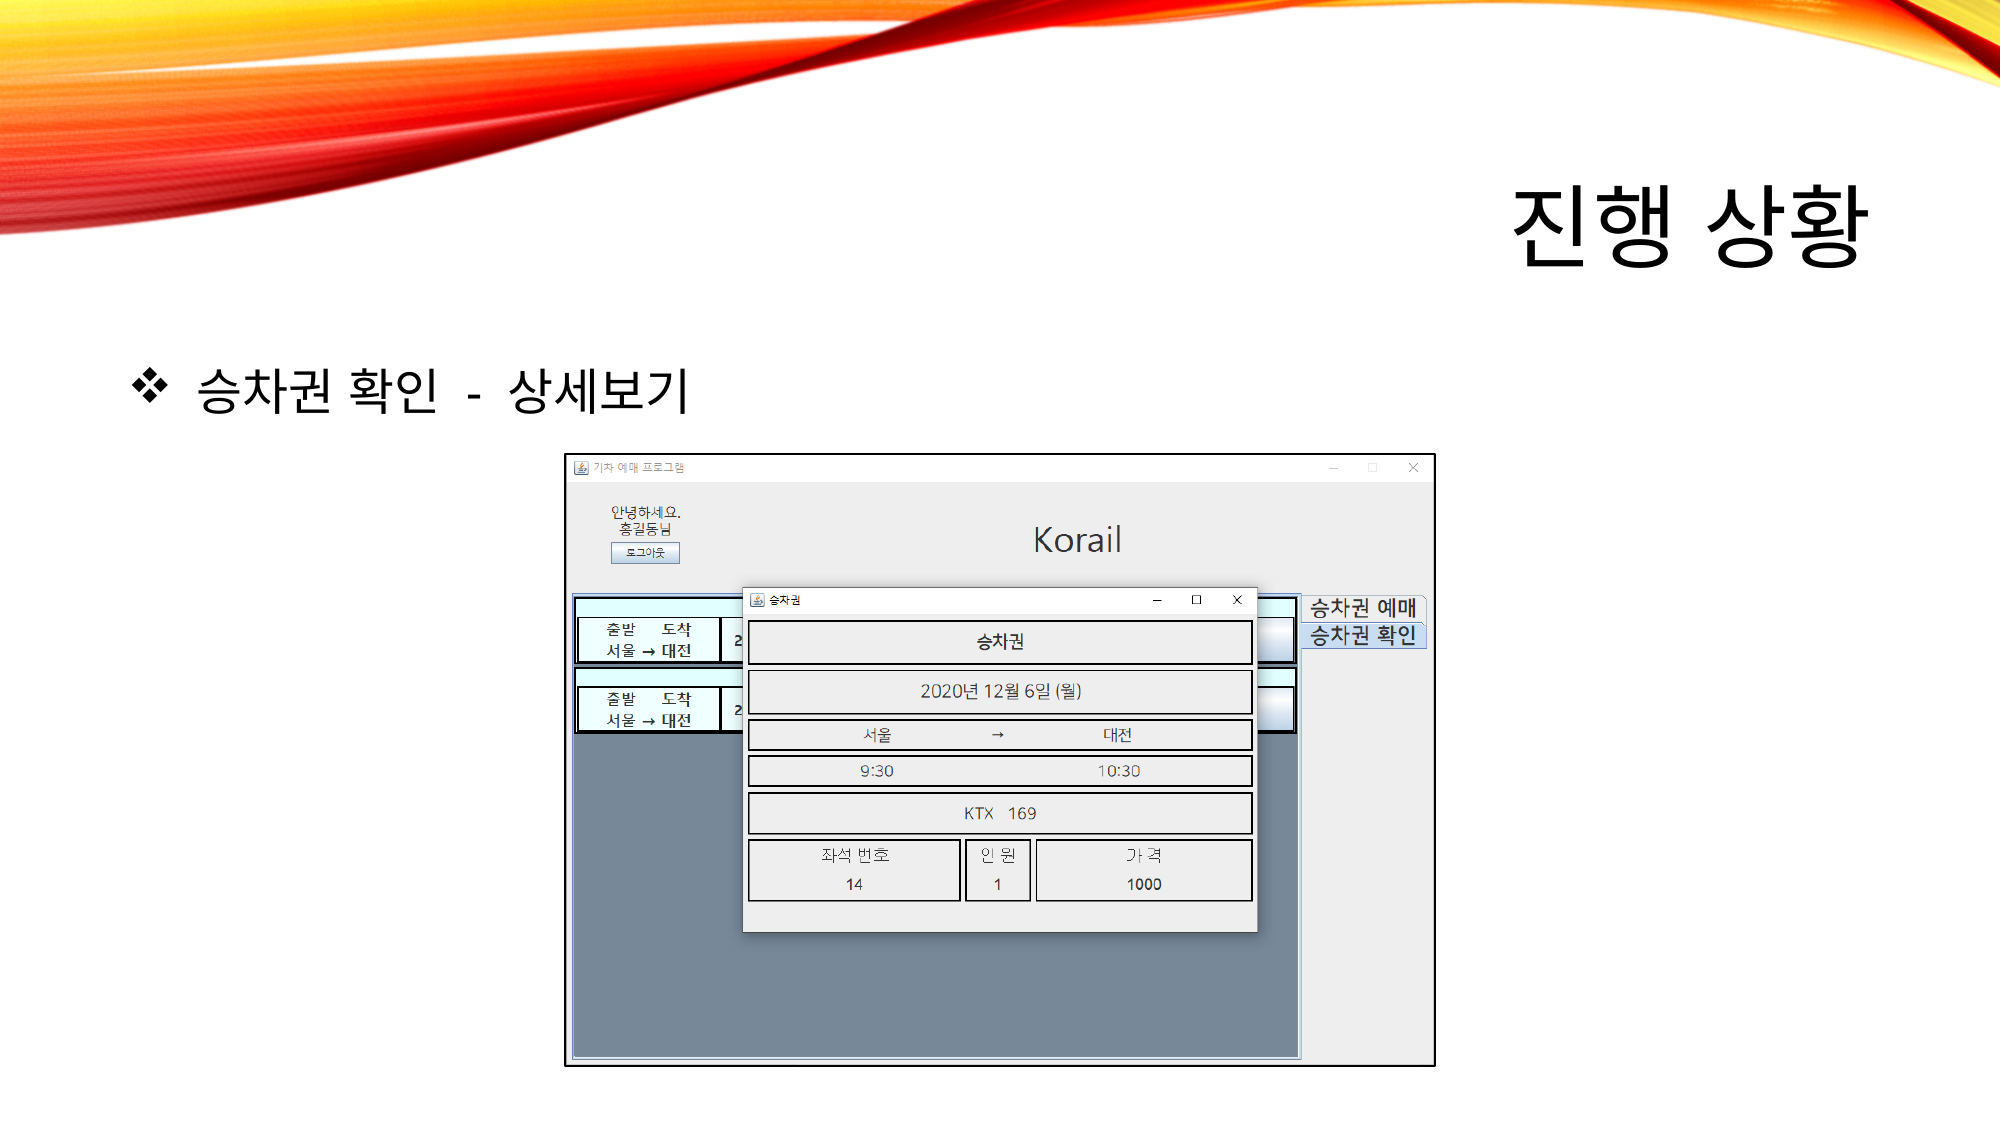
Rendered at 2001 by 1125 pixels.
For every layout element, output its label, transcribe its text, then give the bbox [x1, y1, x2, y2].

picture [0, 0, 2000, 237]
title 진행 상황 [474, 125, 1888, 338]
picture [565, 454, 1435, 1065]
list 승차권 확인 - 상세보기 [112, 360, 1888, 1021]
